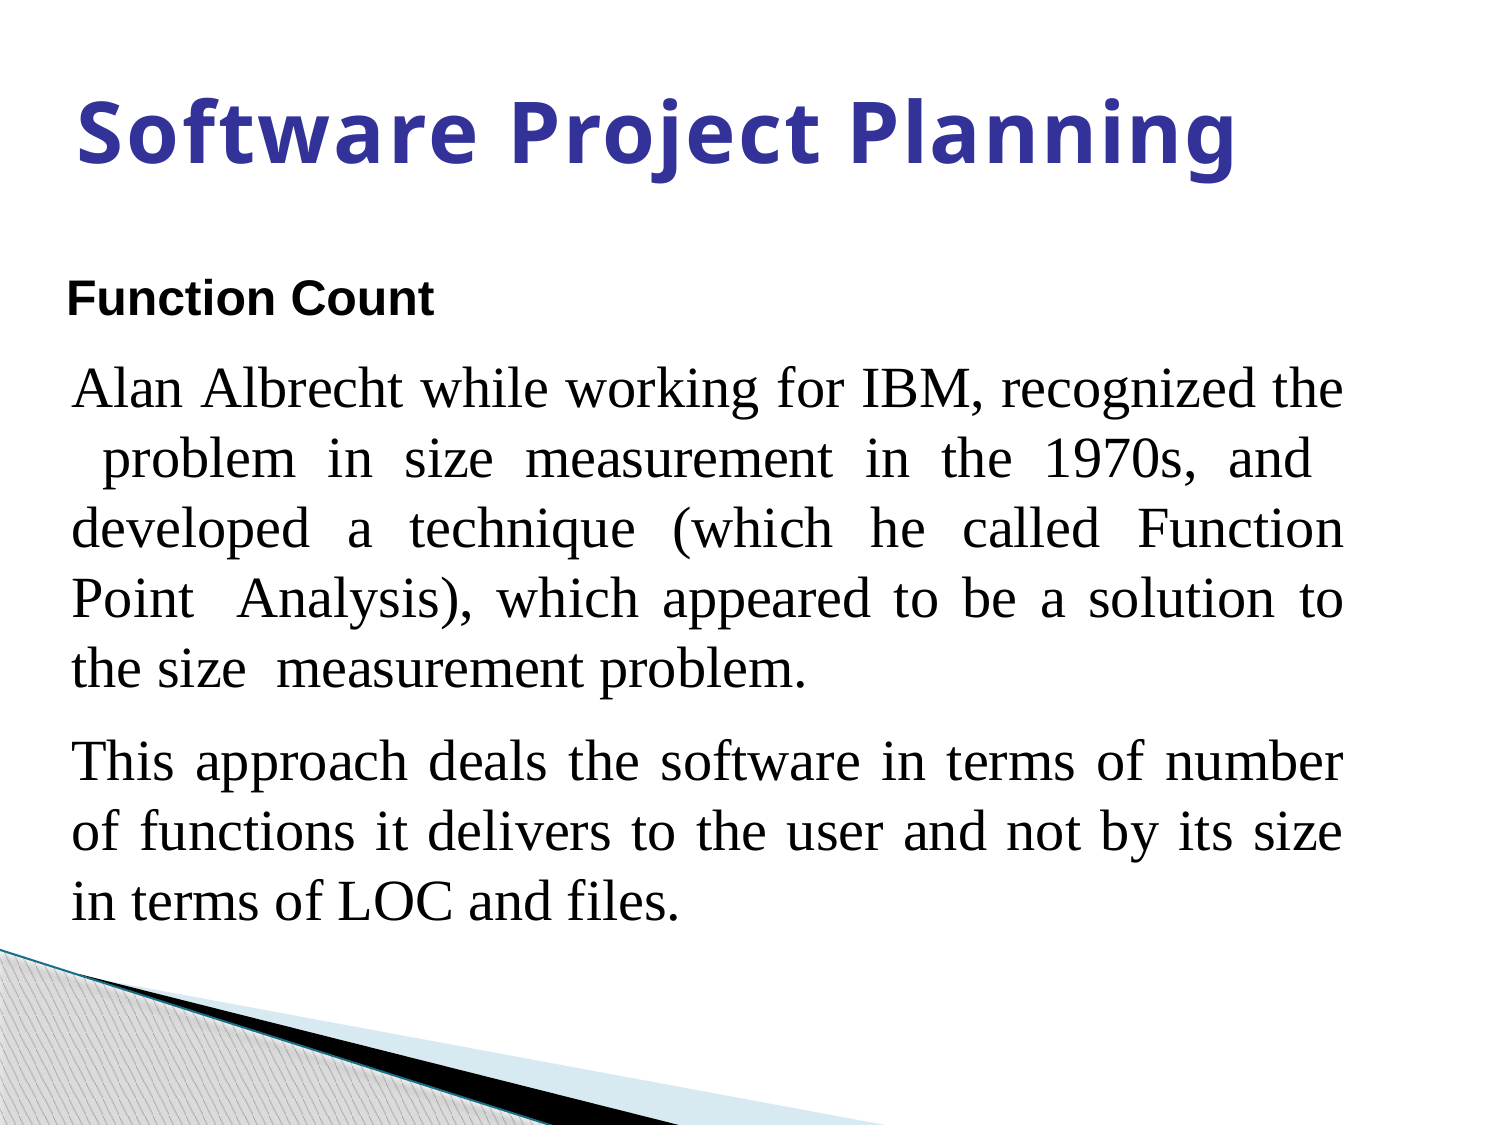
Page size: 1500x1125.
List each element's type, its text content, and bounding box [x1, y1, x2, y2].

text_box Function Count Alan Albrecht while working for IBM, recognized the problem in size measurement in the 1970s, and developed a technique (which he called Function Point Analysis), which appeared to be a solution to the size measurement problem. This approach deals the software in terms of number of functions it delivers to the user and not by its size in terms of LOC and files. [64, 242, 1345, 1026]
text_box Software Project Planning [74, 76, 1425, 181]
